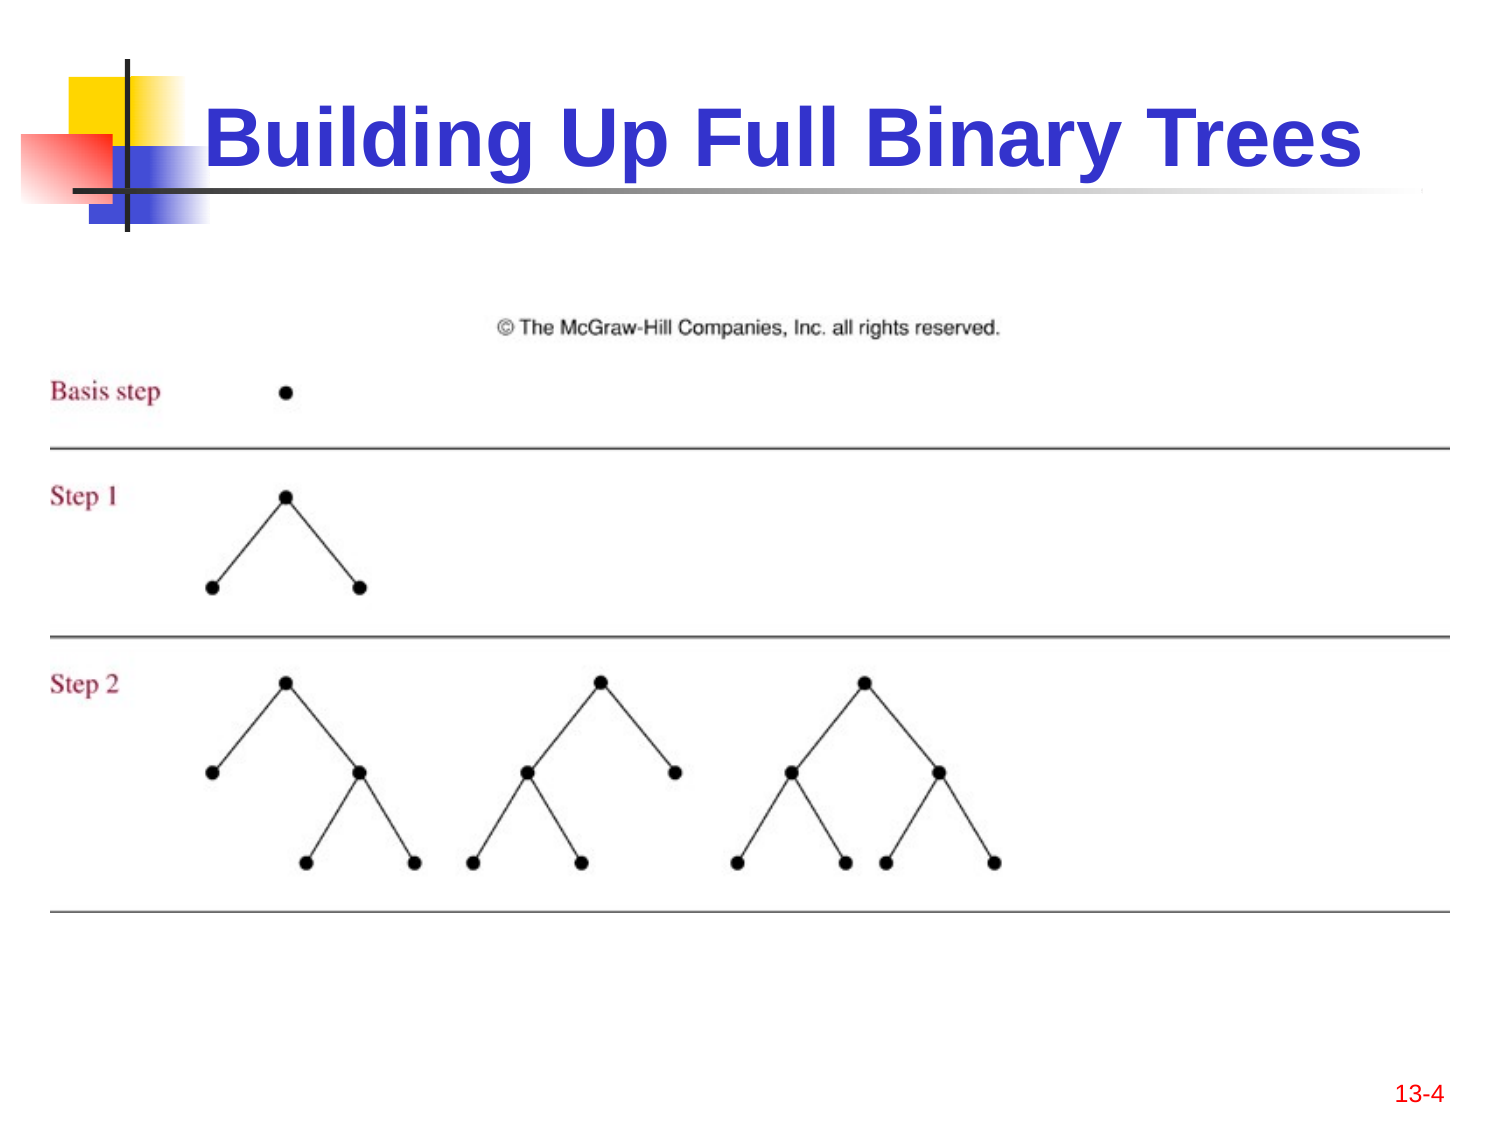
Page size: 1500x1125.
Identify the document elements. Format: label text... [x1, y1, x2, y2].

title Building Up Full Binary Trees [15, 80, 1485, 271]
slide_number 13-4 [1392, 1078, 1465, 1125]
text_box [20, 58, 1423, 233]
text_box [50, 315, 1450, 913]
